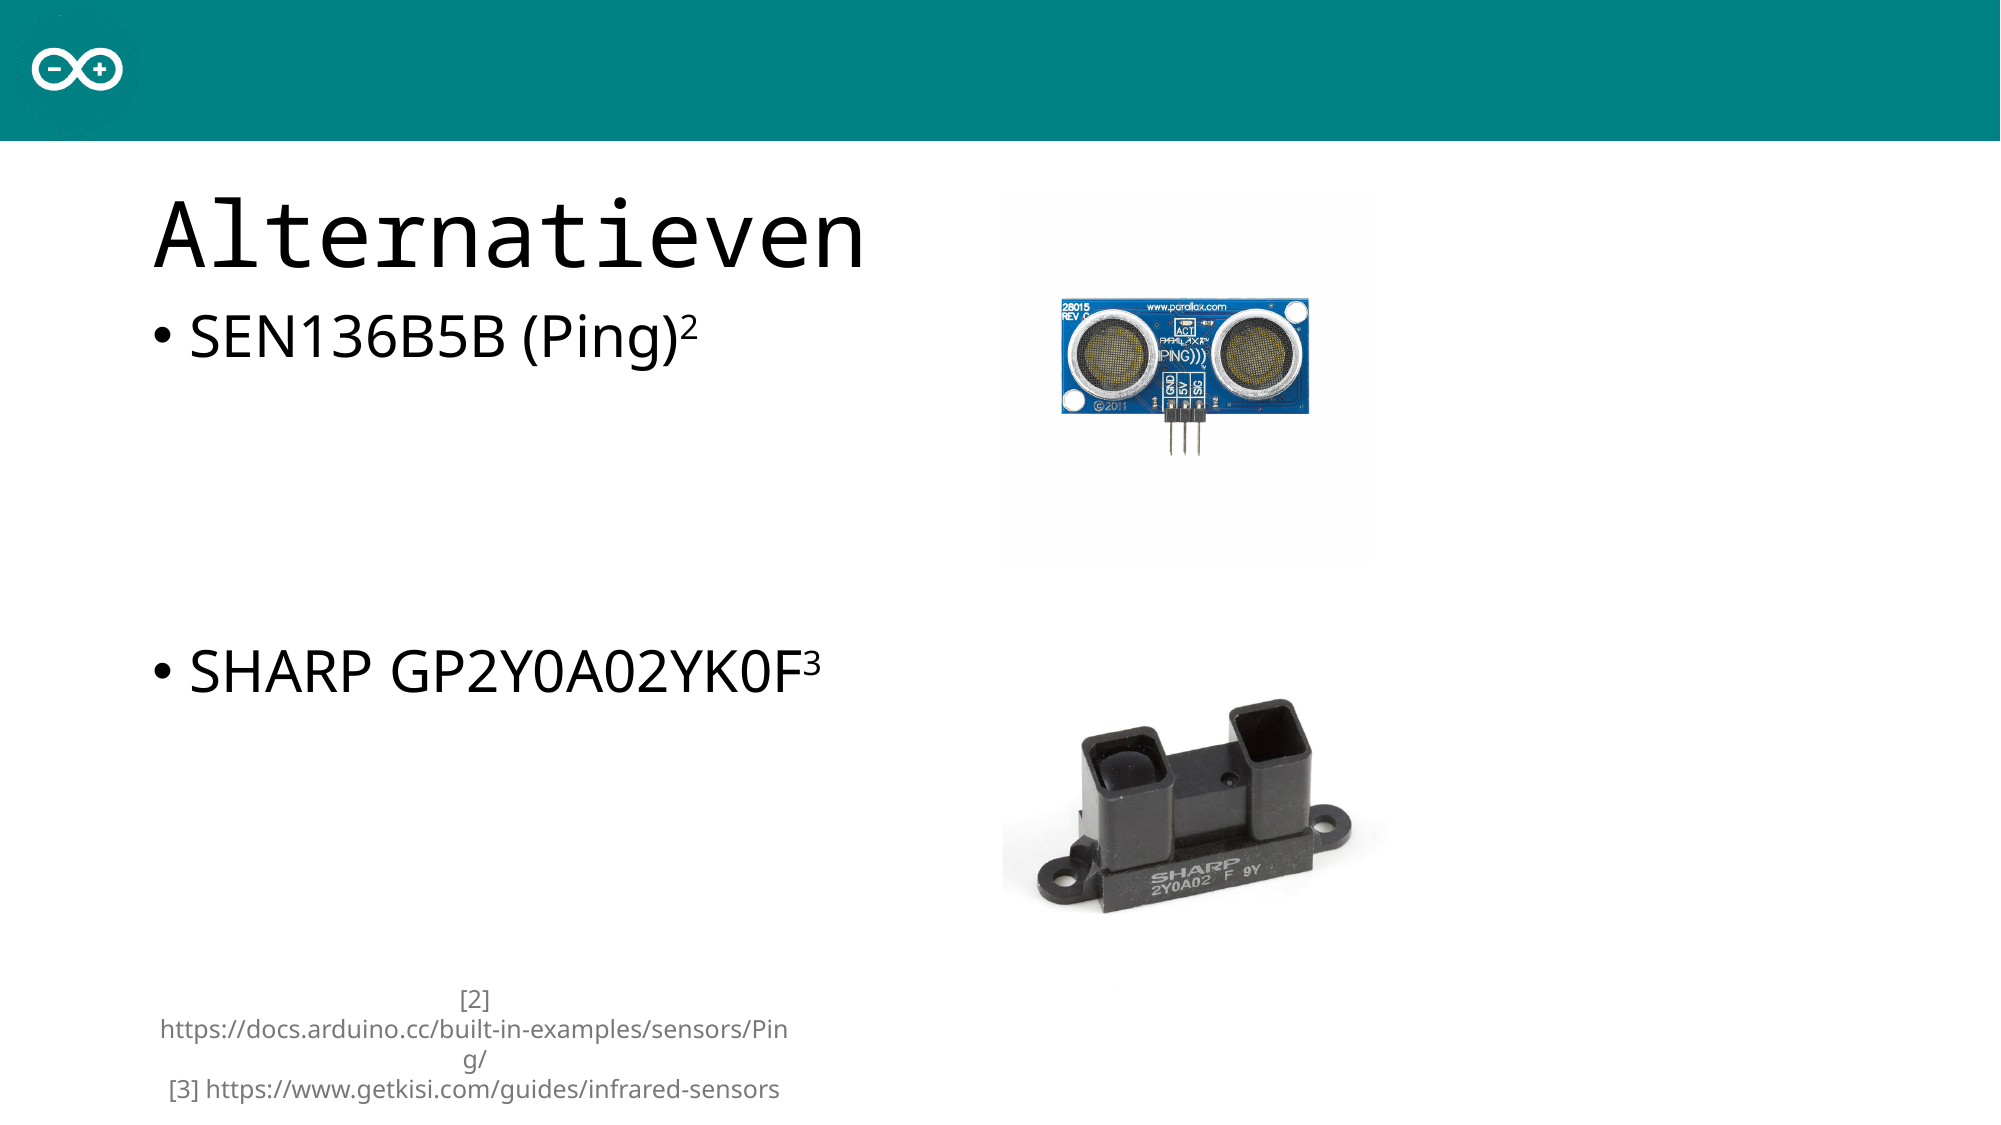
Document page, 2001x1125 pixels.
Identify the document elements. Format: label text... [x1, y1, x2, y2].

list SEN136B5B (Ping)2 SHARP GP2Y0A02YK0F3 [137, 299, 1863, 1014]
picture [16, 8, 138, 130]
title Alternatieven [137, 141, 1863, 299]
picture [999, 190, 1372, 563]
text_box [0, 0, 2000, 141]
picture [1000, 614, 1391, 1005]
footer [2] https://docs.arduino.cc/built-in-examples/sensors/Ping/ [3] https://www.getkisi.com/guides/infrared-sensors [137, 1013, 813, 1074]
